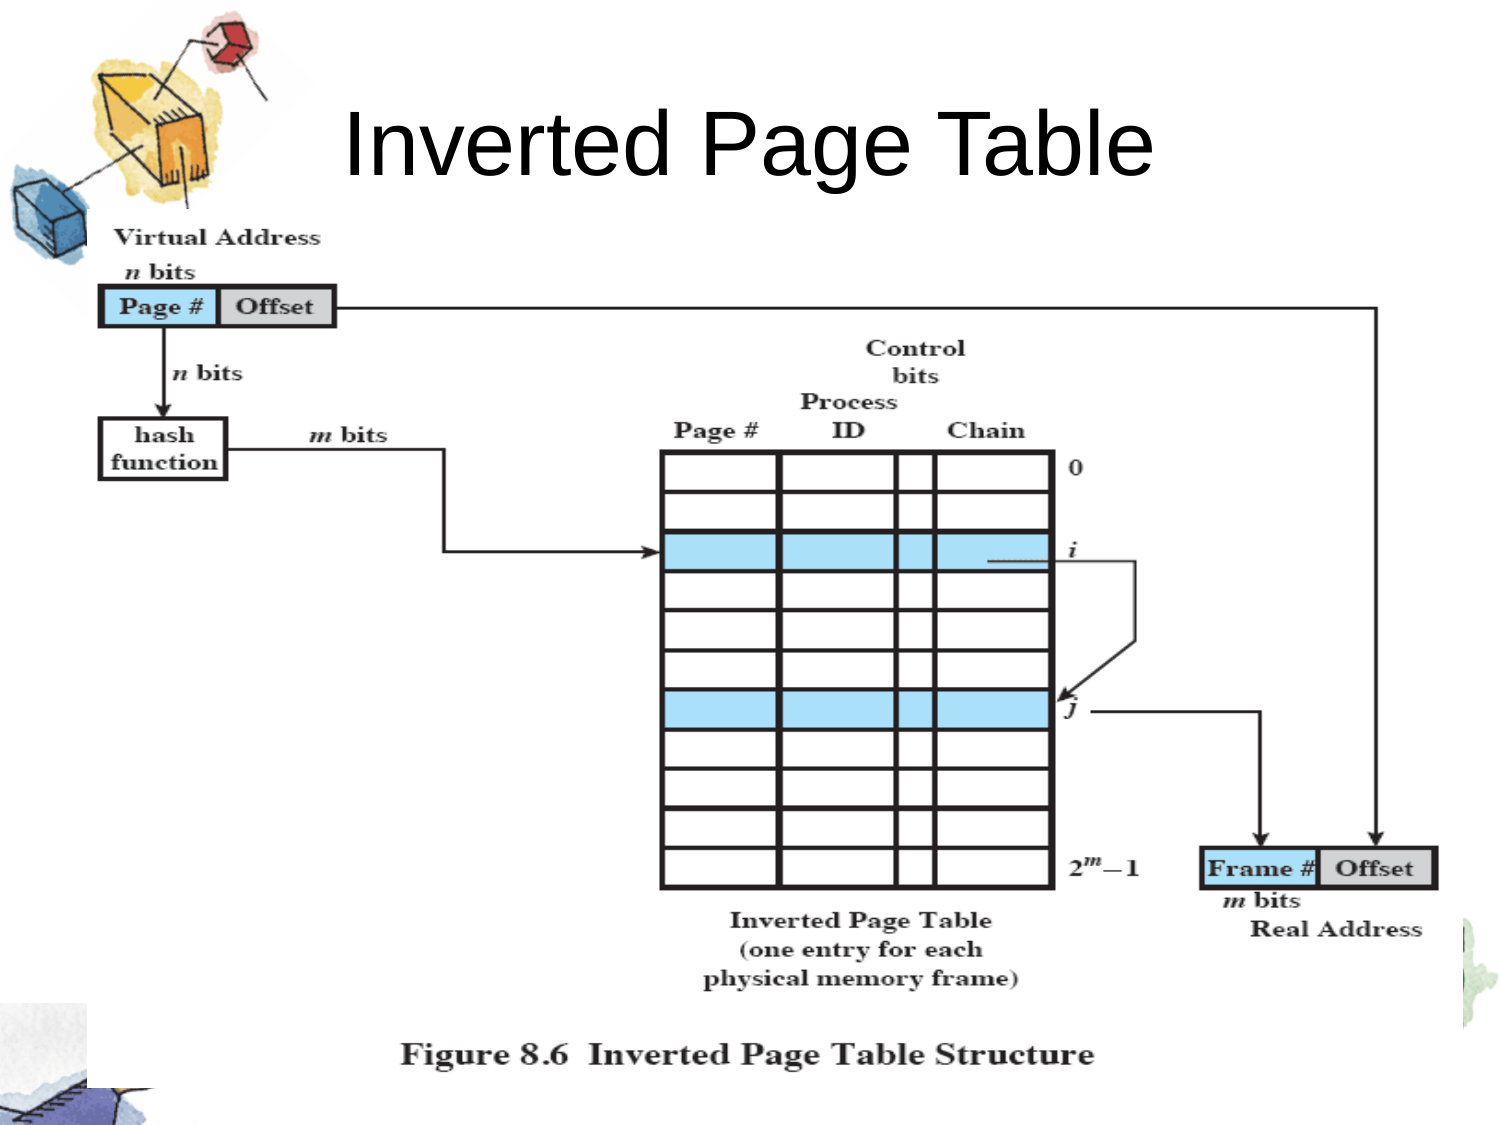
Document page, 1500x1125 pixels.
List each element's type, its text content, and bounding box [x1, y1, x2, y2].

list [87, 209, 1463, 1088]
picture [114, 0, 274, 44]
title Inverted Page Table [74, 44, 1426, 233]
picture [0, 85, 87, 316]
picture [1463, 912, 1500, 1050]
picture [0, 1003, 196, 1125]
